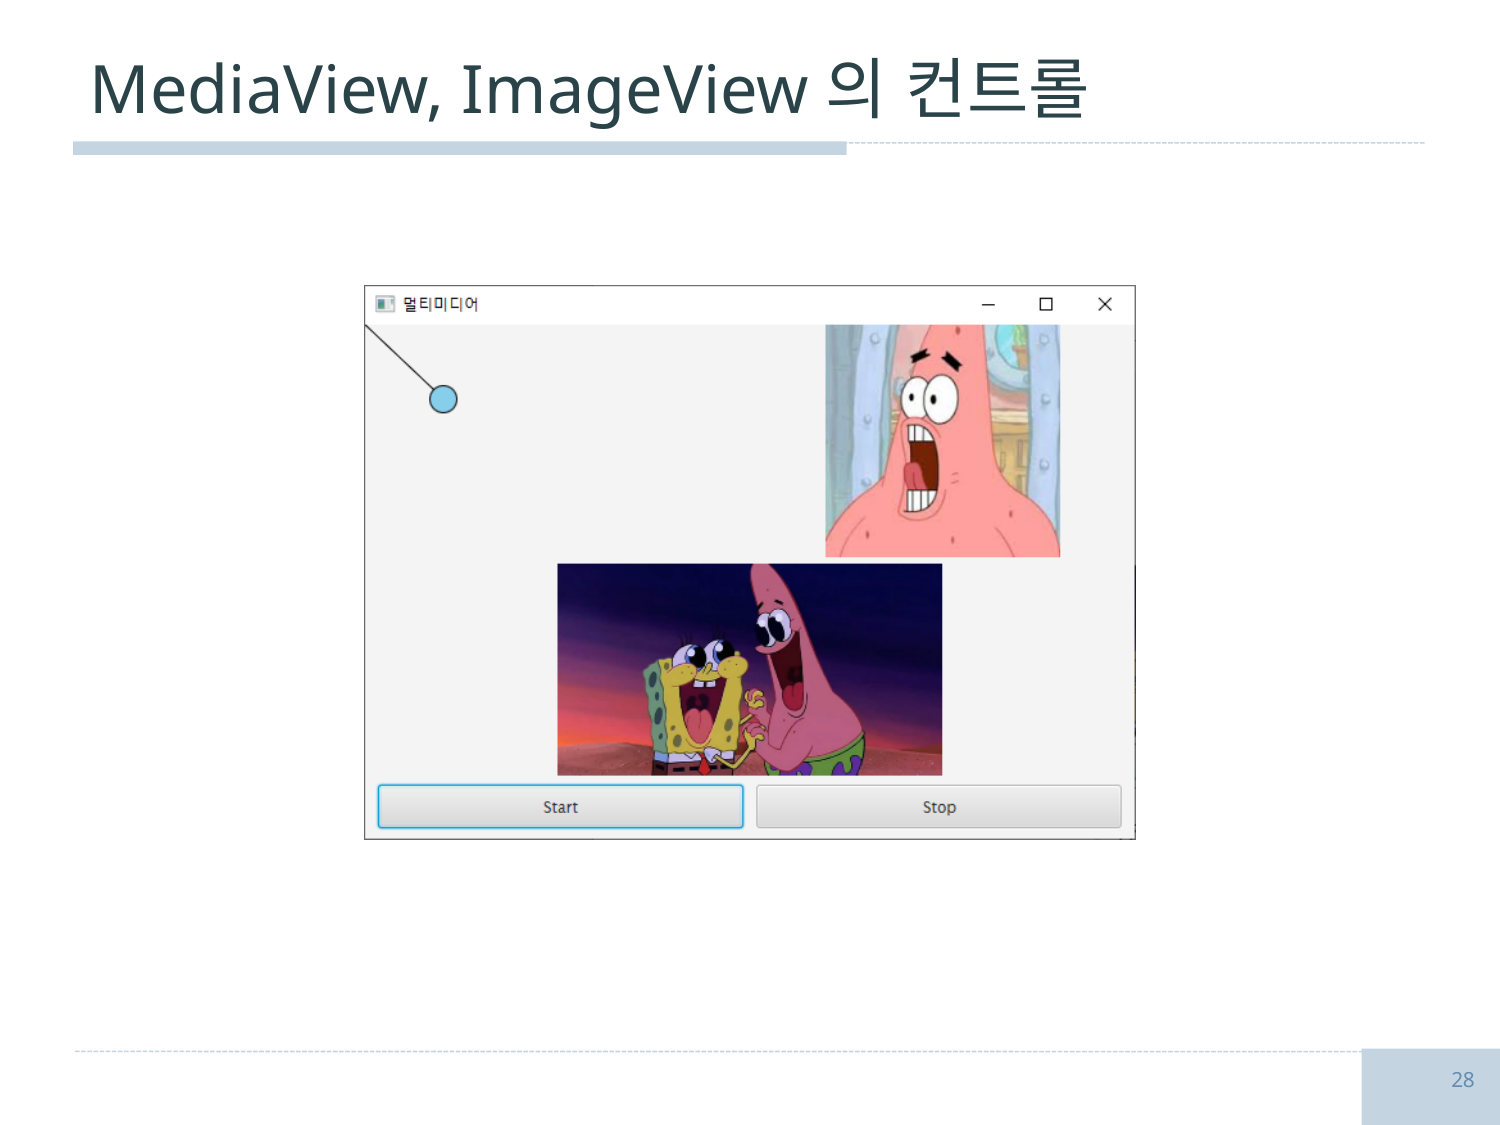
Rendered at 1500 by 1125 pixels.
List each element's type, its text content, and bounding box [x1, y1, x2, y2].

title MediaView, ImageView의 컨트롤 [75, 24, 1425, 134]
picture [364, 285, 1136, 840]
